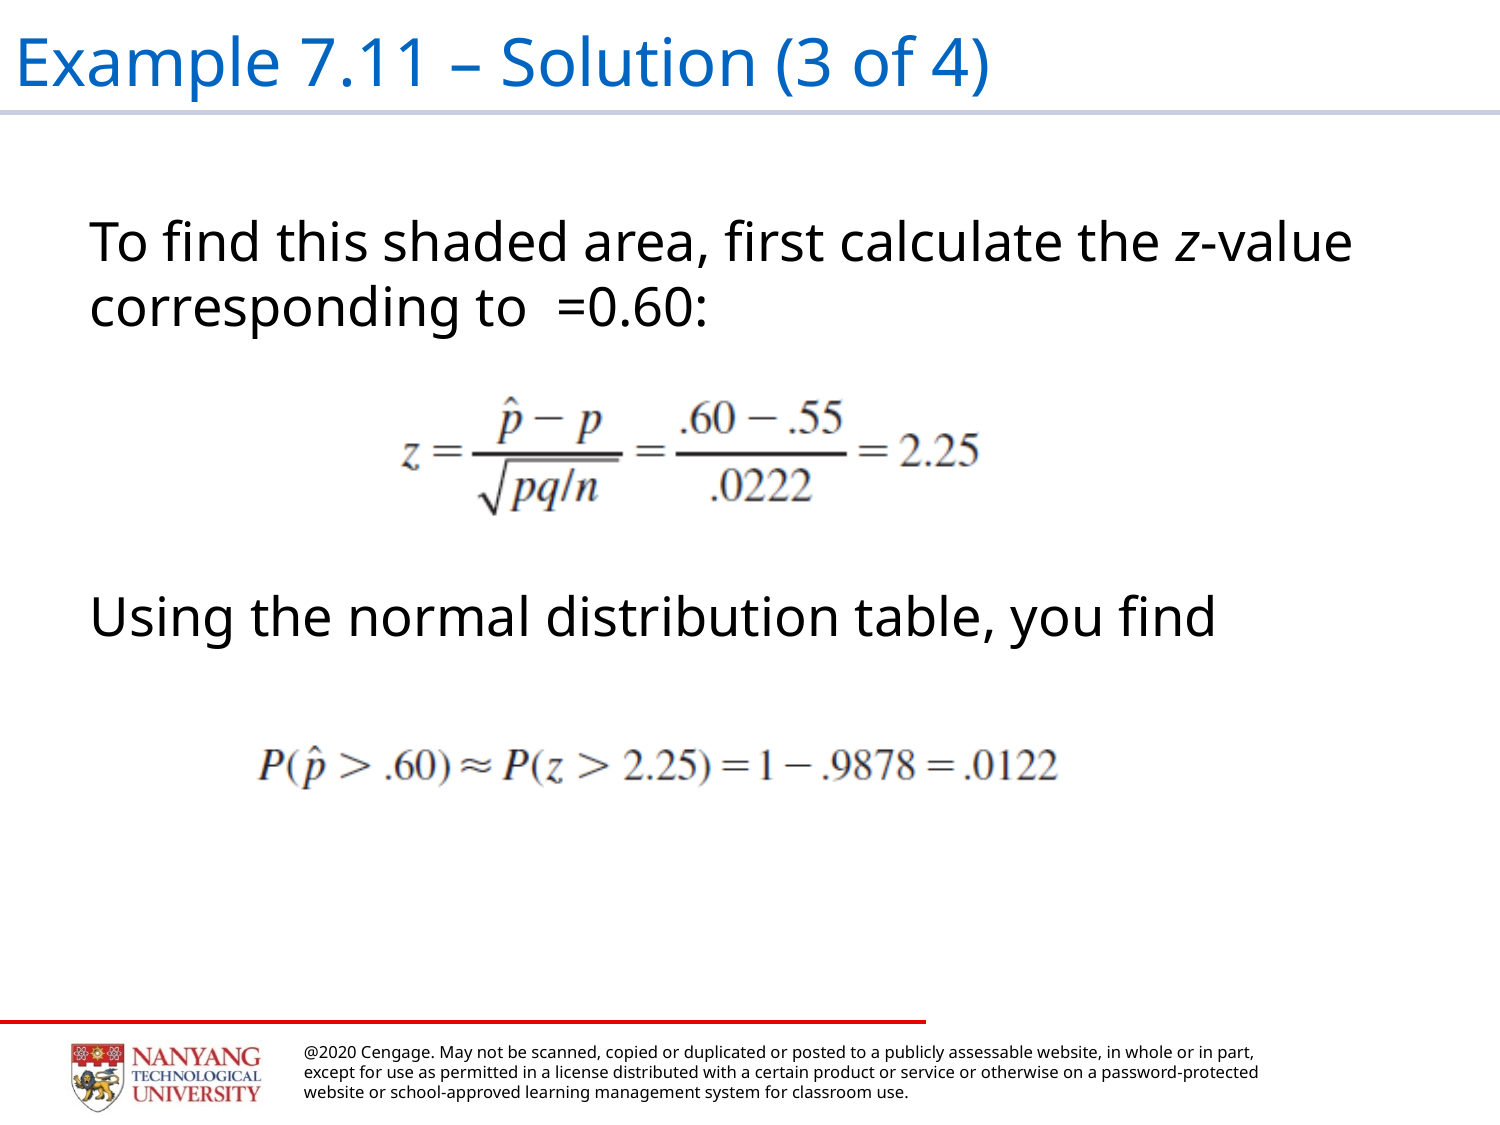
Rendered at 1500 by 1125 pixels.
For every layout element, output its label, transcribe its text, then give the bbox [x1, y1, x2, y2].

title Example 7.11 – Solution (3 of 4) [0, 12, 1500, 92]
picture [241, 728, 1077, 803]
picture [67, 1040, 263, 1115]
picture [383, 385, 996, 522]
